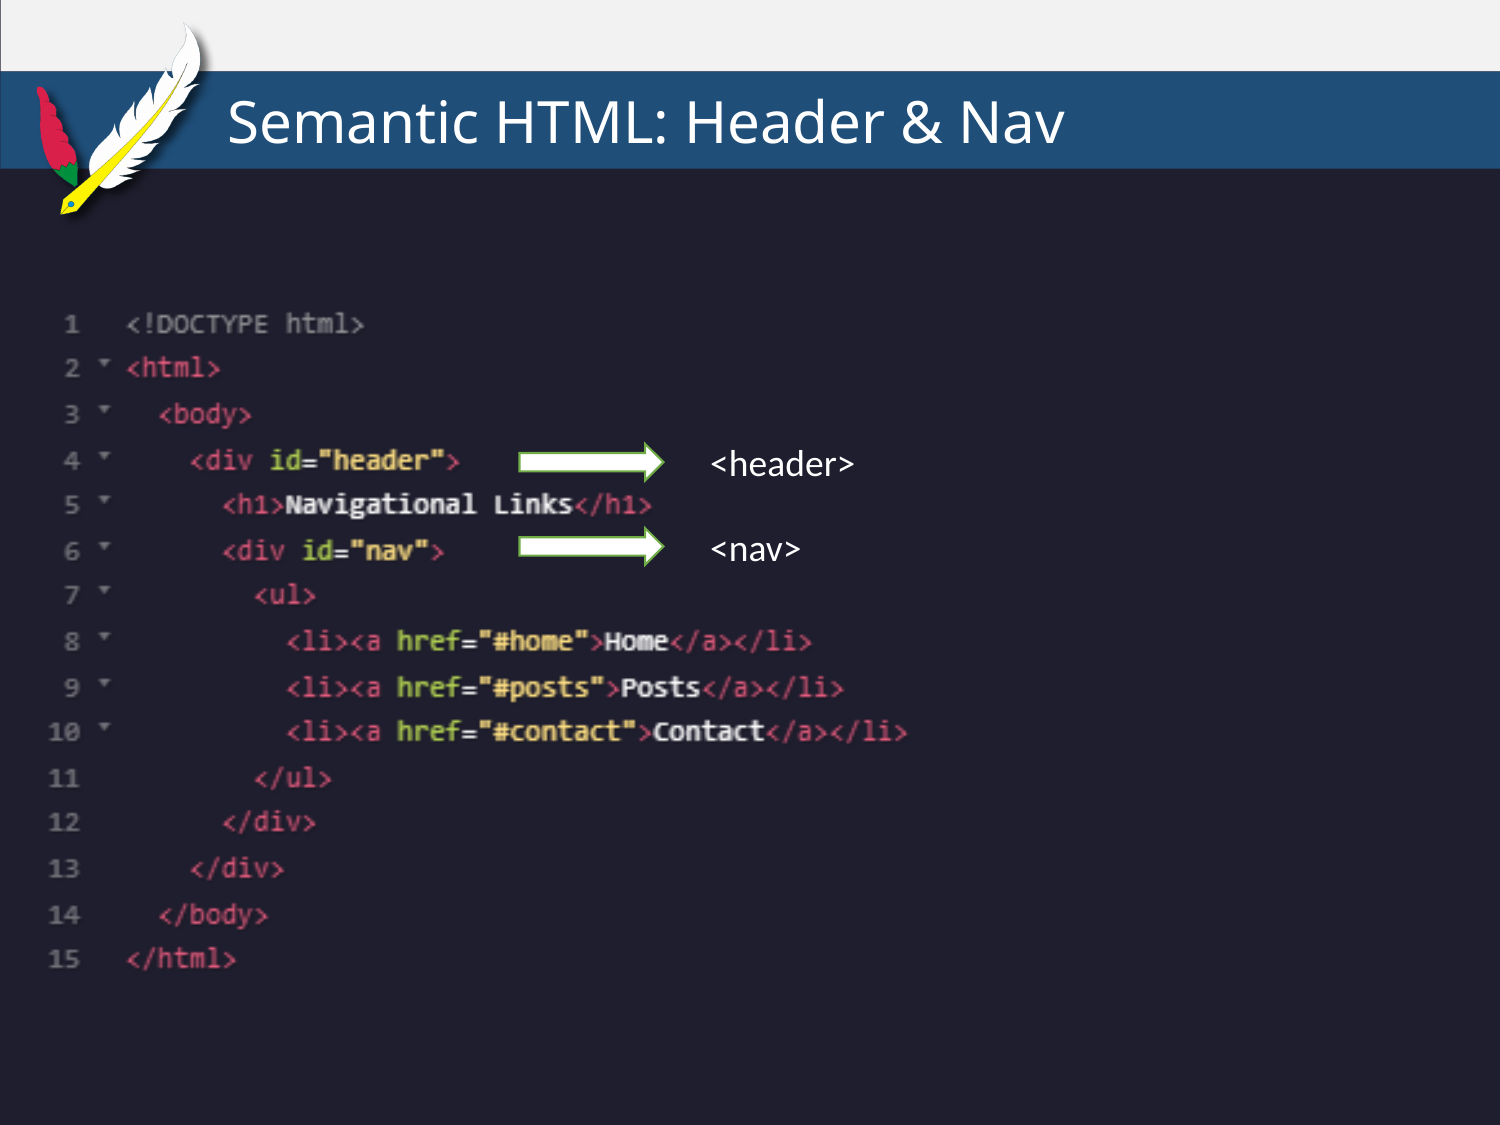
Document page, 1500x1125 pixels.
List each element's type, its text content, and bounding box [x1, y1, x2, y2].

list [29, 290, 1009, 997]
title Semantic HTML: Header & Nav [212, 85, 1397, 156]
picture [1, 1, 242, 242]
